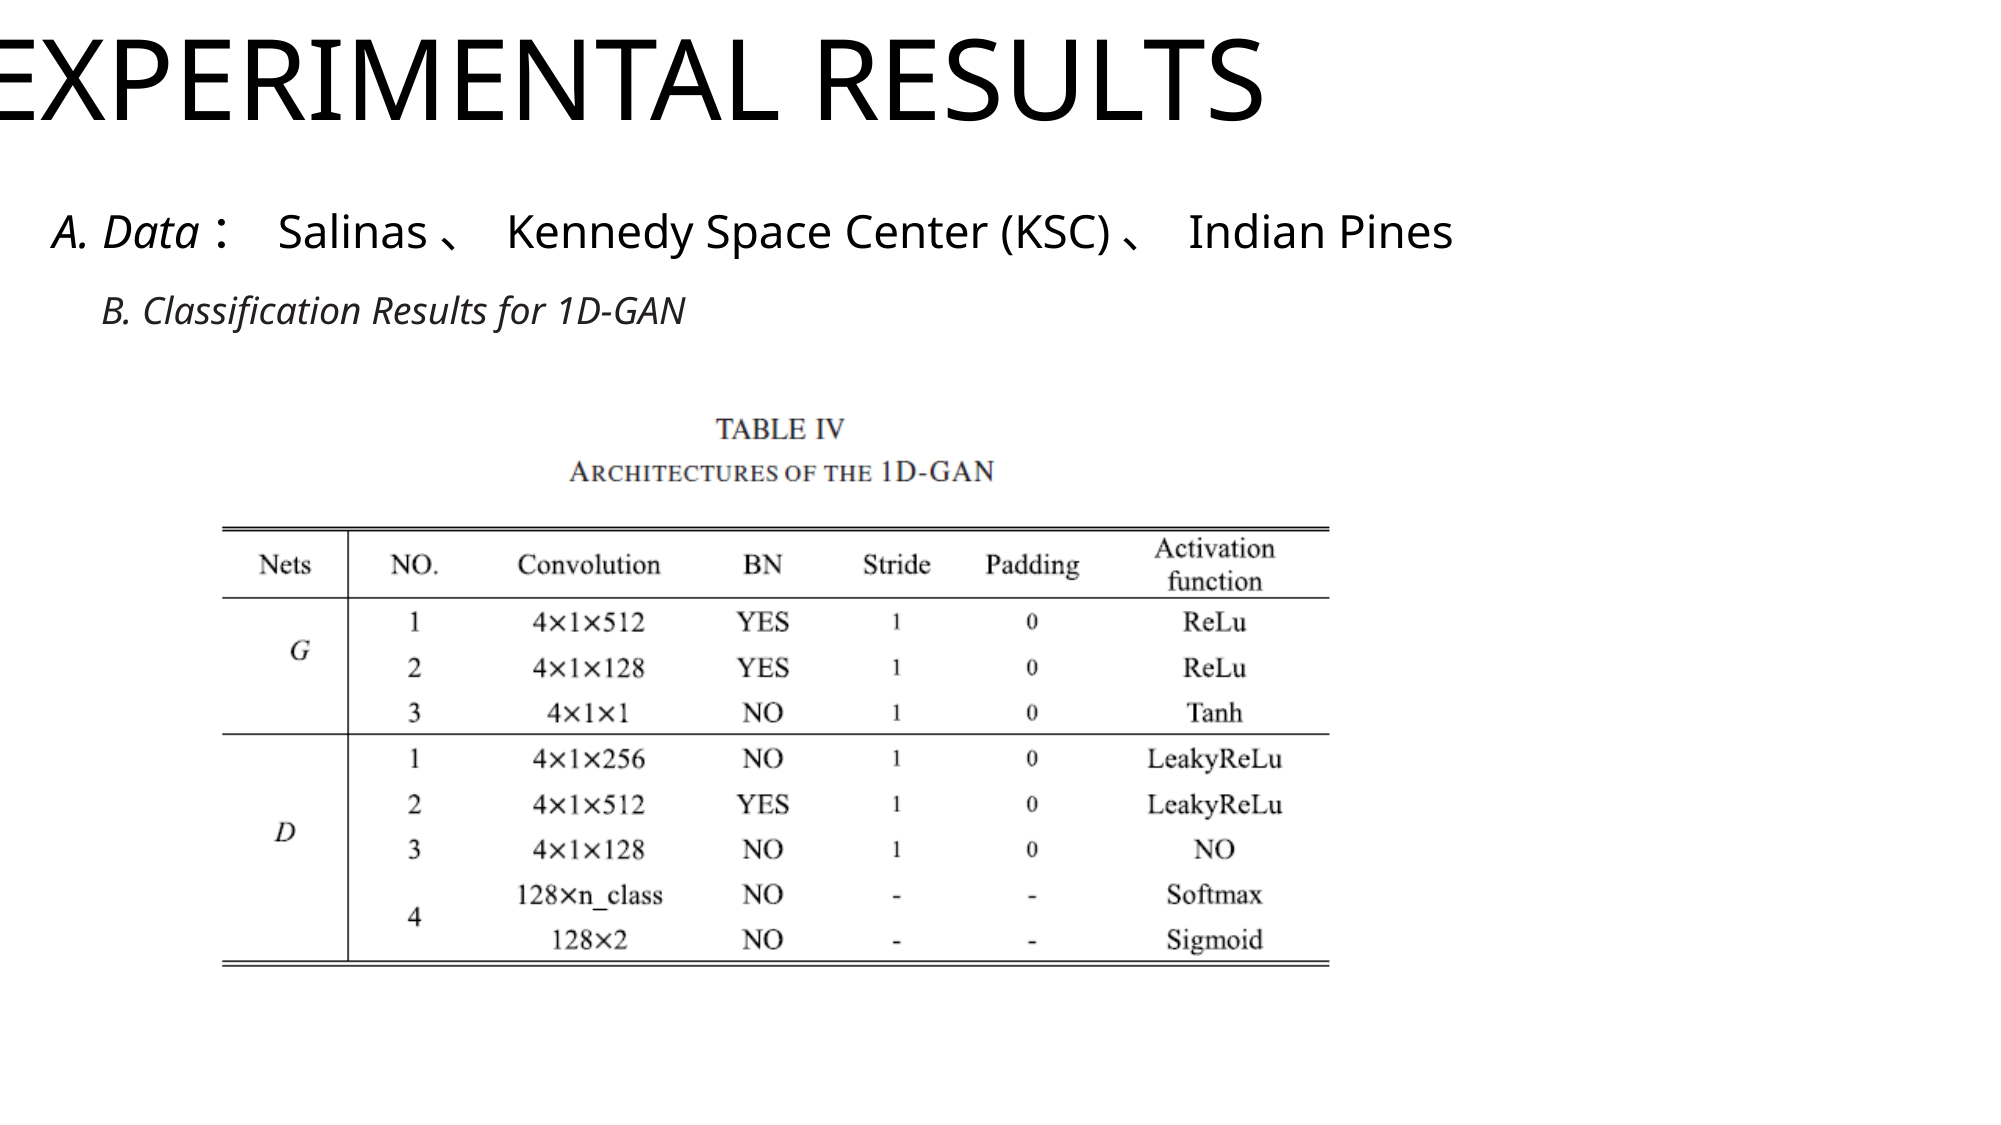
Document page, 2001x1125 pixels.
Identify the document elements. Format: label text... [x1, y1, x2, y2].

picture [174, 397, 1411, 992]
text_box B. Classification Results for 1D-GAN [86, 279, 702, 339]
text_box A. Data： Salinas、 Kennedy Space Center (KSC)、 Indian Pines [37, 195, 1977, 265]
text_box EXPERIMENTAL RESULTS [0, 0, 1283, 150]
